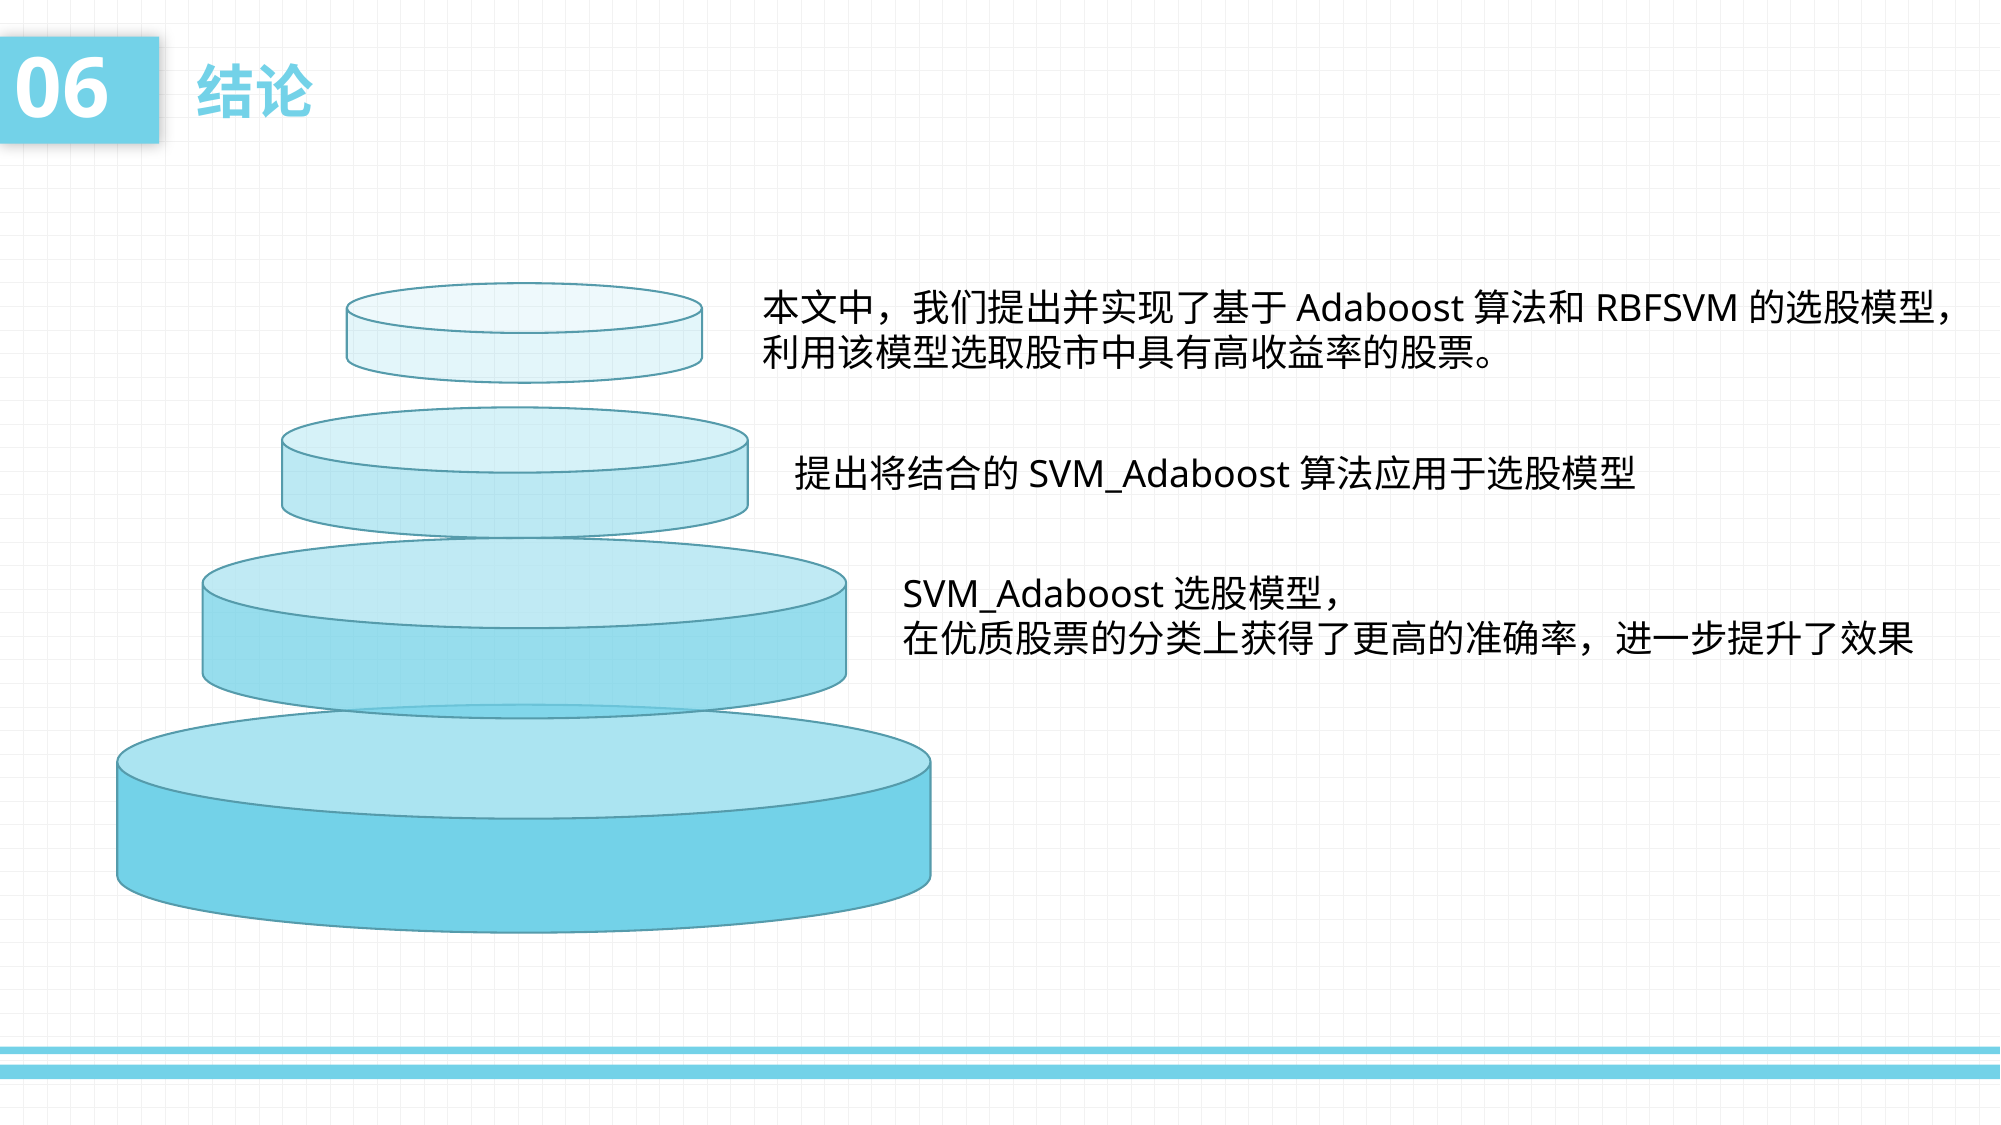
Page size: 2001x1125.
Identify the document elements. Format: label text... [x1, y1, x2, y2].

list 06 [0, 36, 160, 144]
text_box [345, 282, 704, 384]
list 结论 [182, 36, 1238, 144]
text_box [201, 538, 848, 720]
text_box 本文中，我们提出并实现了基于Adaboost算法和RBFSVM的选股模型， 利用该模型选取股市中具有高收益率的股票。 [747, 276, 1988, 382]
text_box SVM_Adaboost选股模型， 在优质股票的分类上获得了更高的准确率，进一步提升了效果 [887, 563, 1939, 668]
text_box [116, 710, 932, 934]
text_box 提出将结合的SVM_Adaboost算法应用于选股模型 [779, 442, 1661, 503]
text_box [280, 406, 749, 540]
